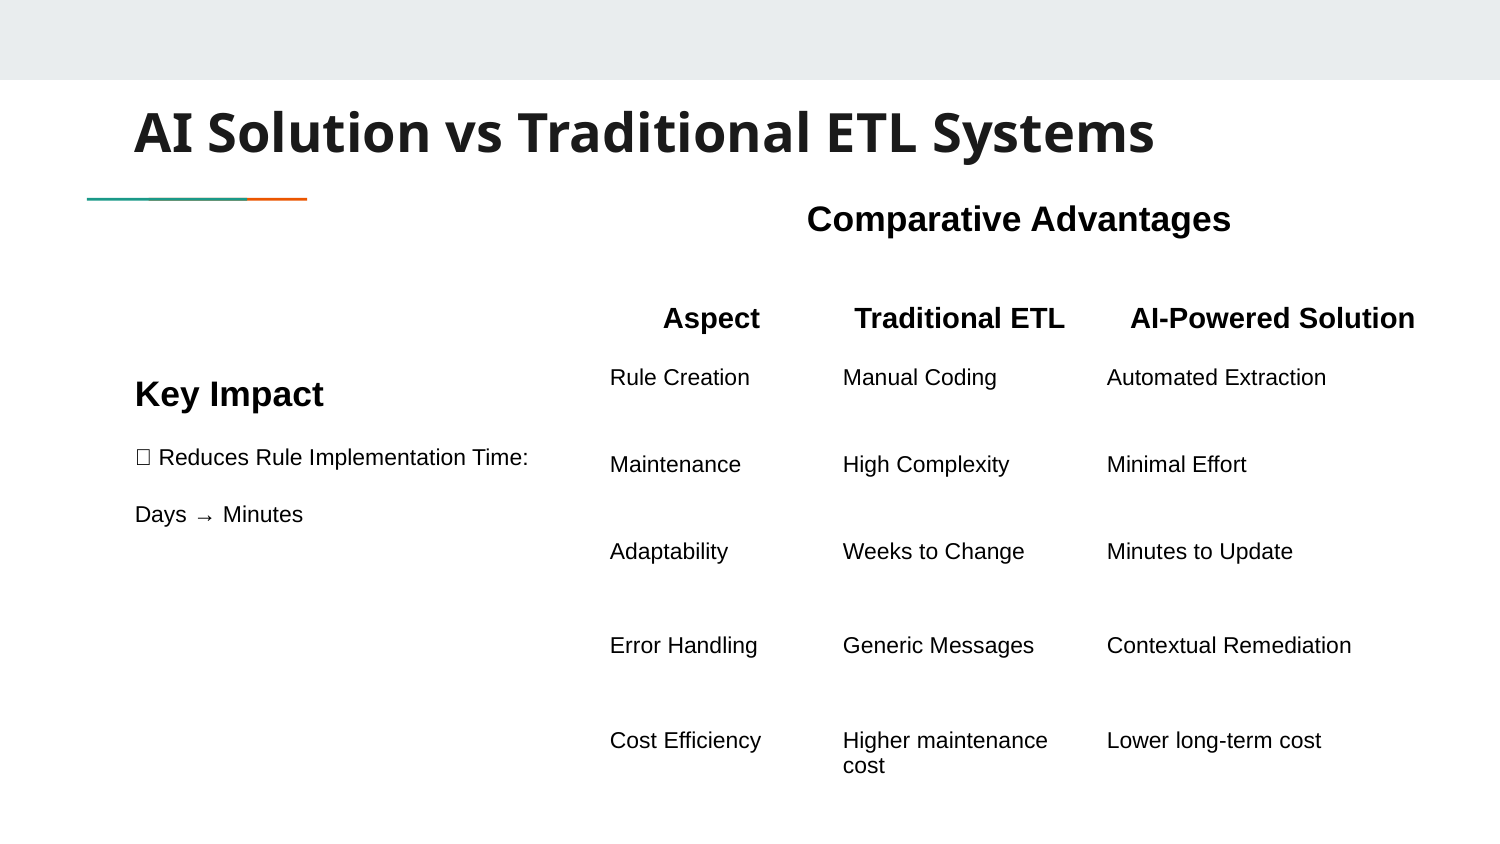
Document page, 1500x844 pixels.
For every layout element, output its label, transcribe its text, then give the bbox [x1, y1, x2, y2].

table_cell High Complexity [828, 437, 1092, 523]
table_cell Manual Coding [828, 350, 1092, 437]
table_cell Weeks to Change [828, 523, 1092, 618]
table_cell Higher maintenance cost [828, 712, 1092, 840]
table_header Aspect [595, 282, 828, 350]
table_cell Adaptability [595, 523, 828, 618]
table_cell Contextual Remediation [1092, 618, 1454, 712]
table_cell Generic Messages [828, 618, 1092, 712]
table_cell Minimal Effort [1092, 437, 1454, 523]
table_cell Maintenance [661, 437, 828, 523]
text_box Key Impact 🚀 Reduces Rule Implementation Time: Days → Minutes [119, 298, 661, 594]
table_cell Minutes to Update [1092, 523, 1454, 618]
table_cell Rule Creation [661, 350, 828, 437]
text_box Comparative Advantages [791, 171, 1333, 257]
table_cell Cost Efficiency [595, 712, 828, 840]
table_cell Lower long-term cost [1092, 712, 1454, 840]
title AI Solution vs Traditional ETL Systems [119, 82, 1182, 182]
table_header Traditional ETL [828, 282, 1092, 350]
table_cell Error Handling [595, 618, 828, 712]
table_cell Automated Extraction [1092, 350, 1454, 437]
table_header AI-Powered Solution [1092, 282, 1454, 350]
